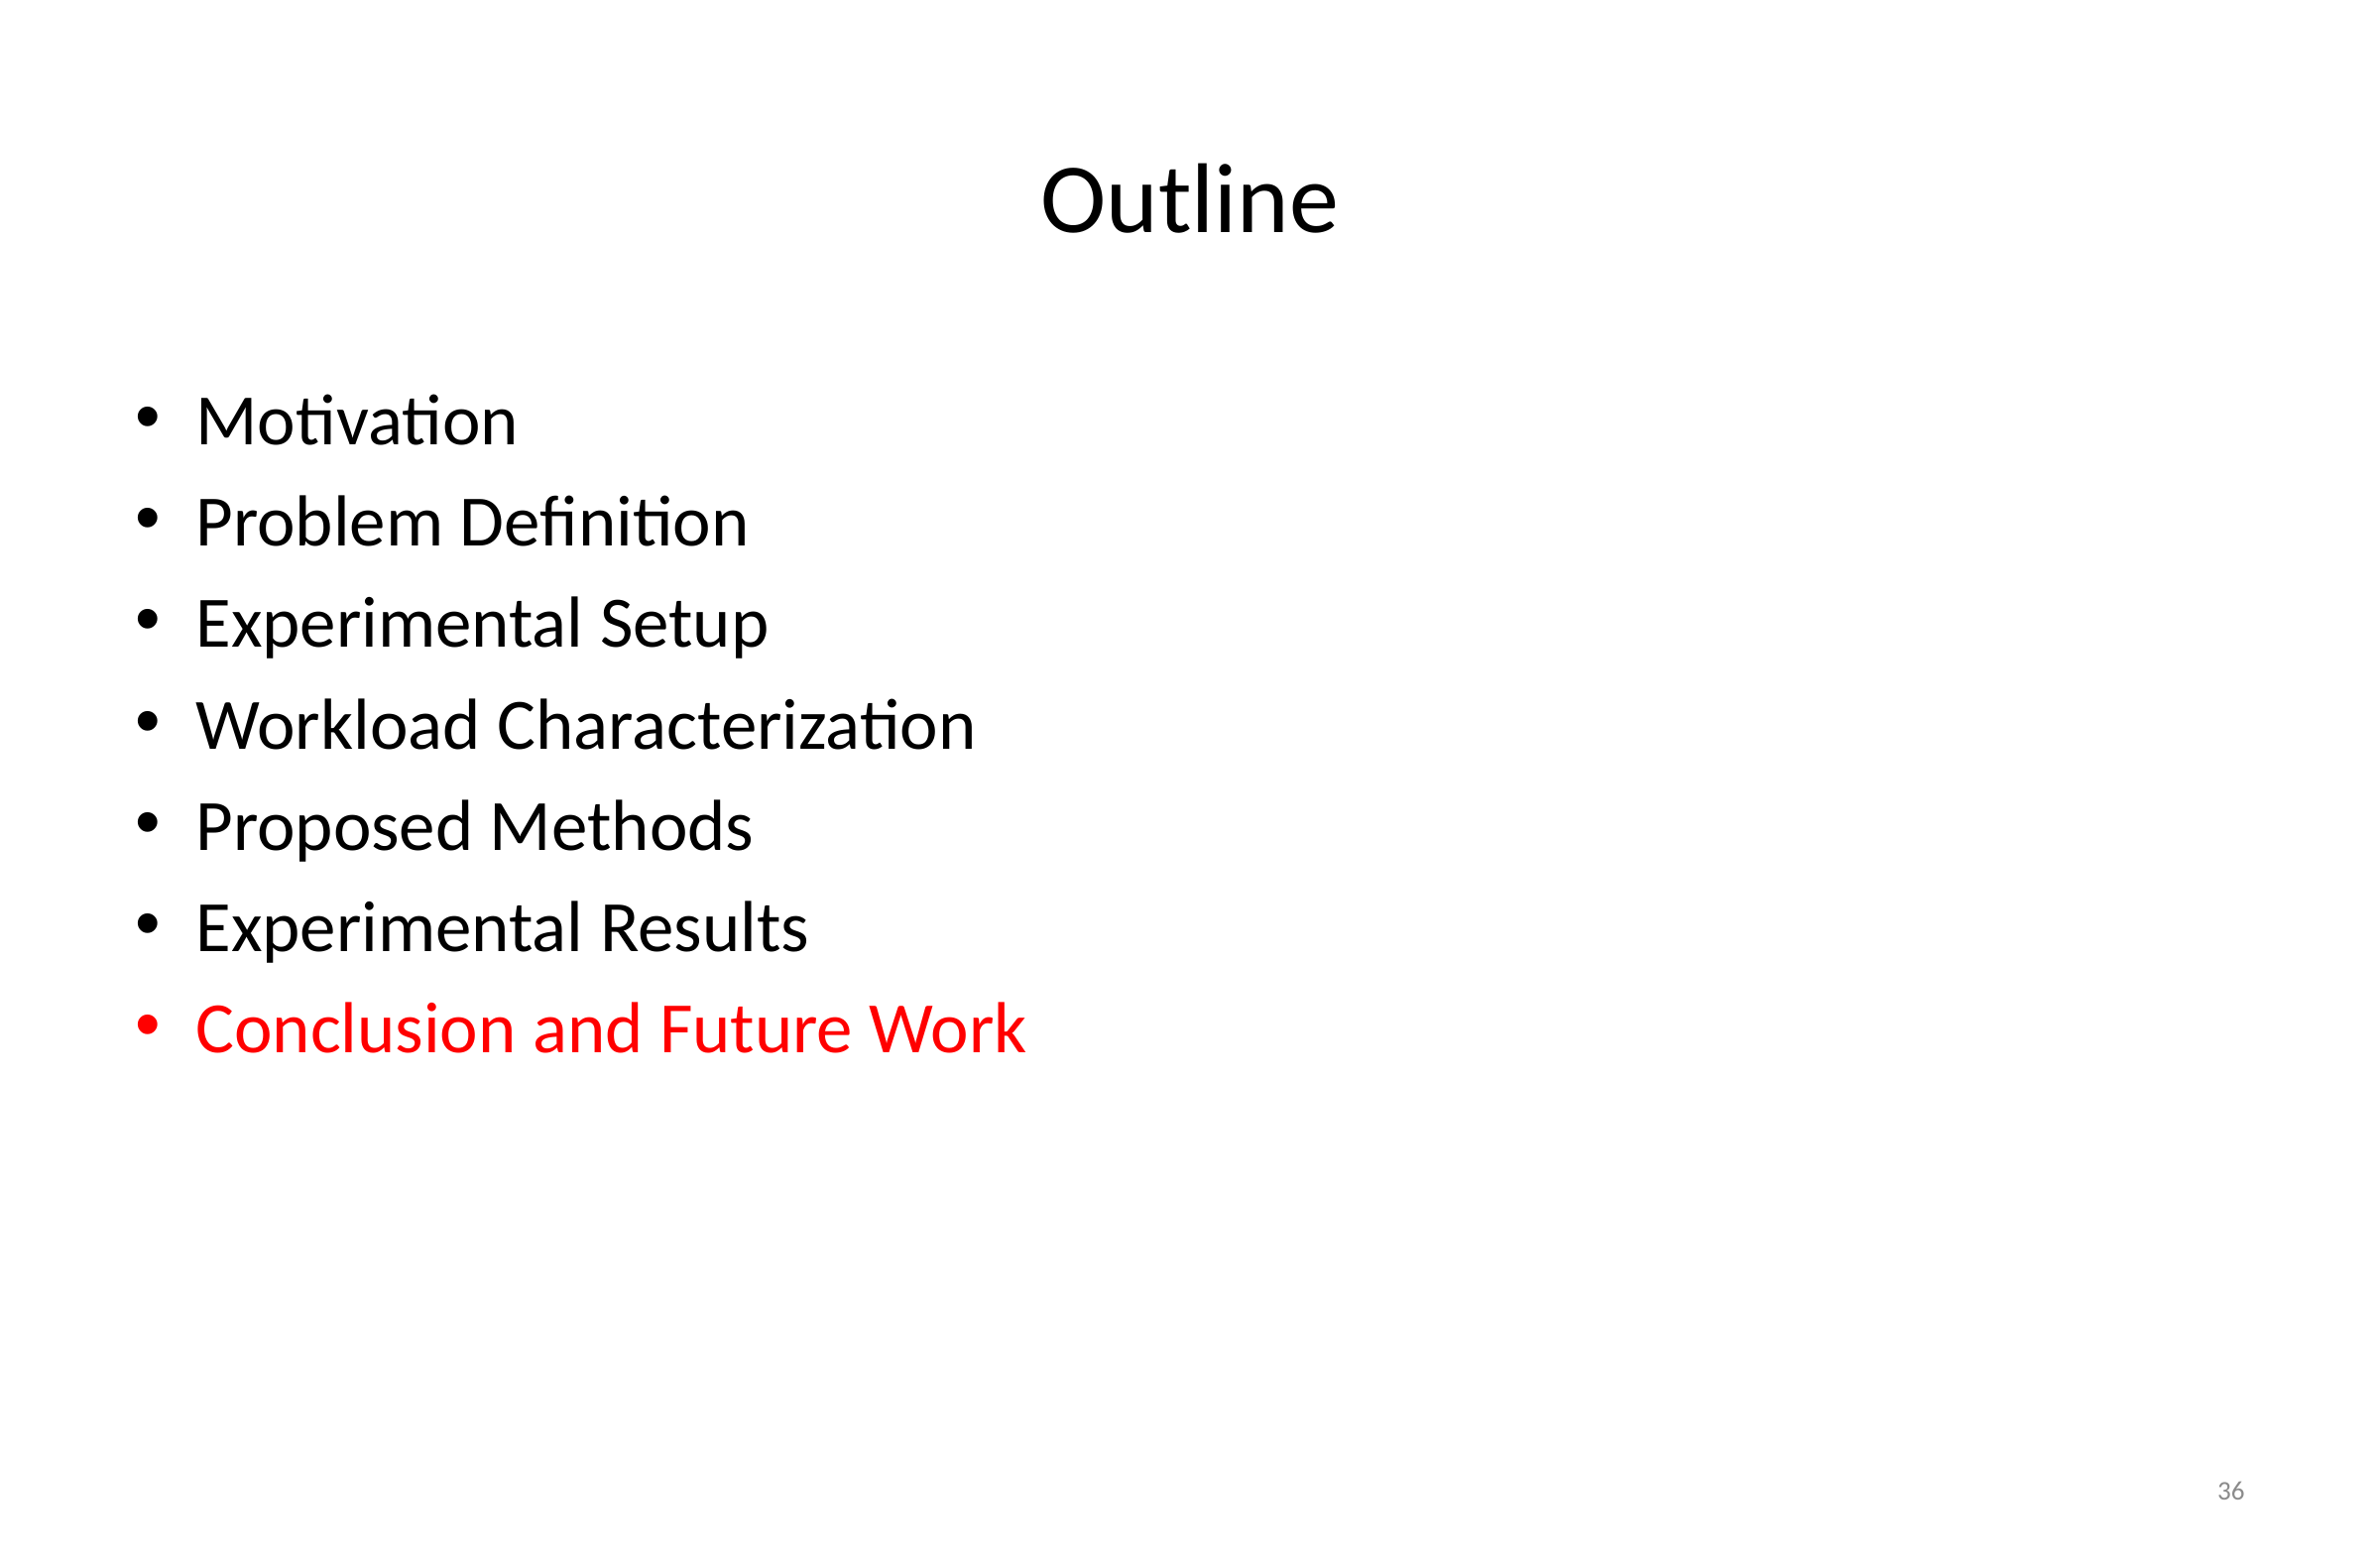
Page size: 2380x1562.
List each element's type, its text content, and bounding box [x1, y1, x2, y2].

slide_number 36 [1705, 1447, 2261, 1531]
list Motivation Problem Definition Experimental Setup Workload Characterization Proposed Methods Experimental Results Conclusion and Future Work [119, 364, 2261, 1395]
title Outline [119, 62, 2261, 323]
